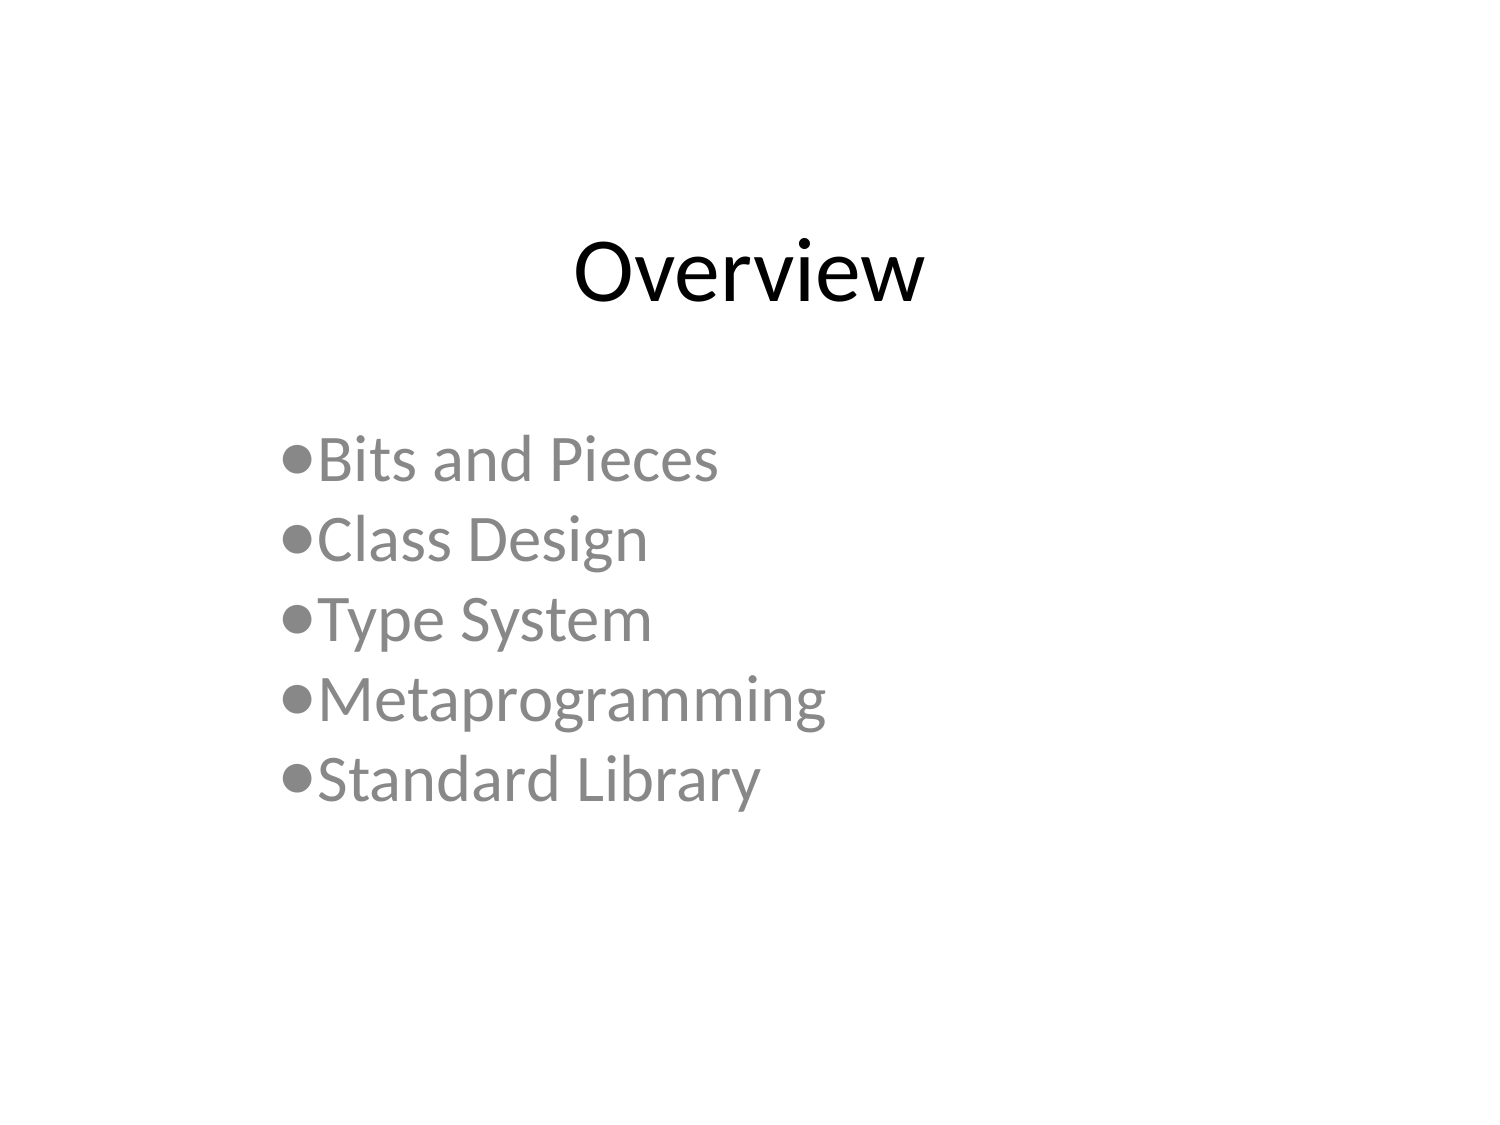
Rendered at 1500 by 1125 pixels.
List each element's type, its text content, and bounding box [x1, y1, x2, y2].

title Overview [112, 144, 1388, 386]
subtitle Bits and Pieces Class Design Type System Metaprogramming Standard Library [225, 399, 1275, 688]
